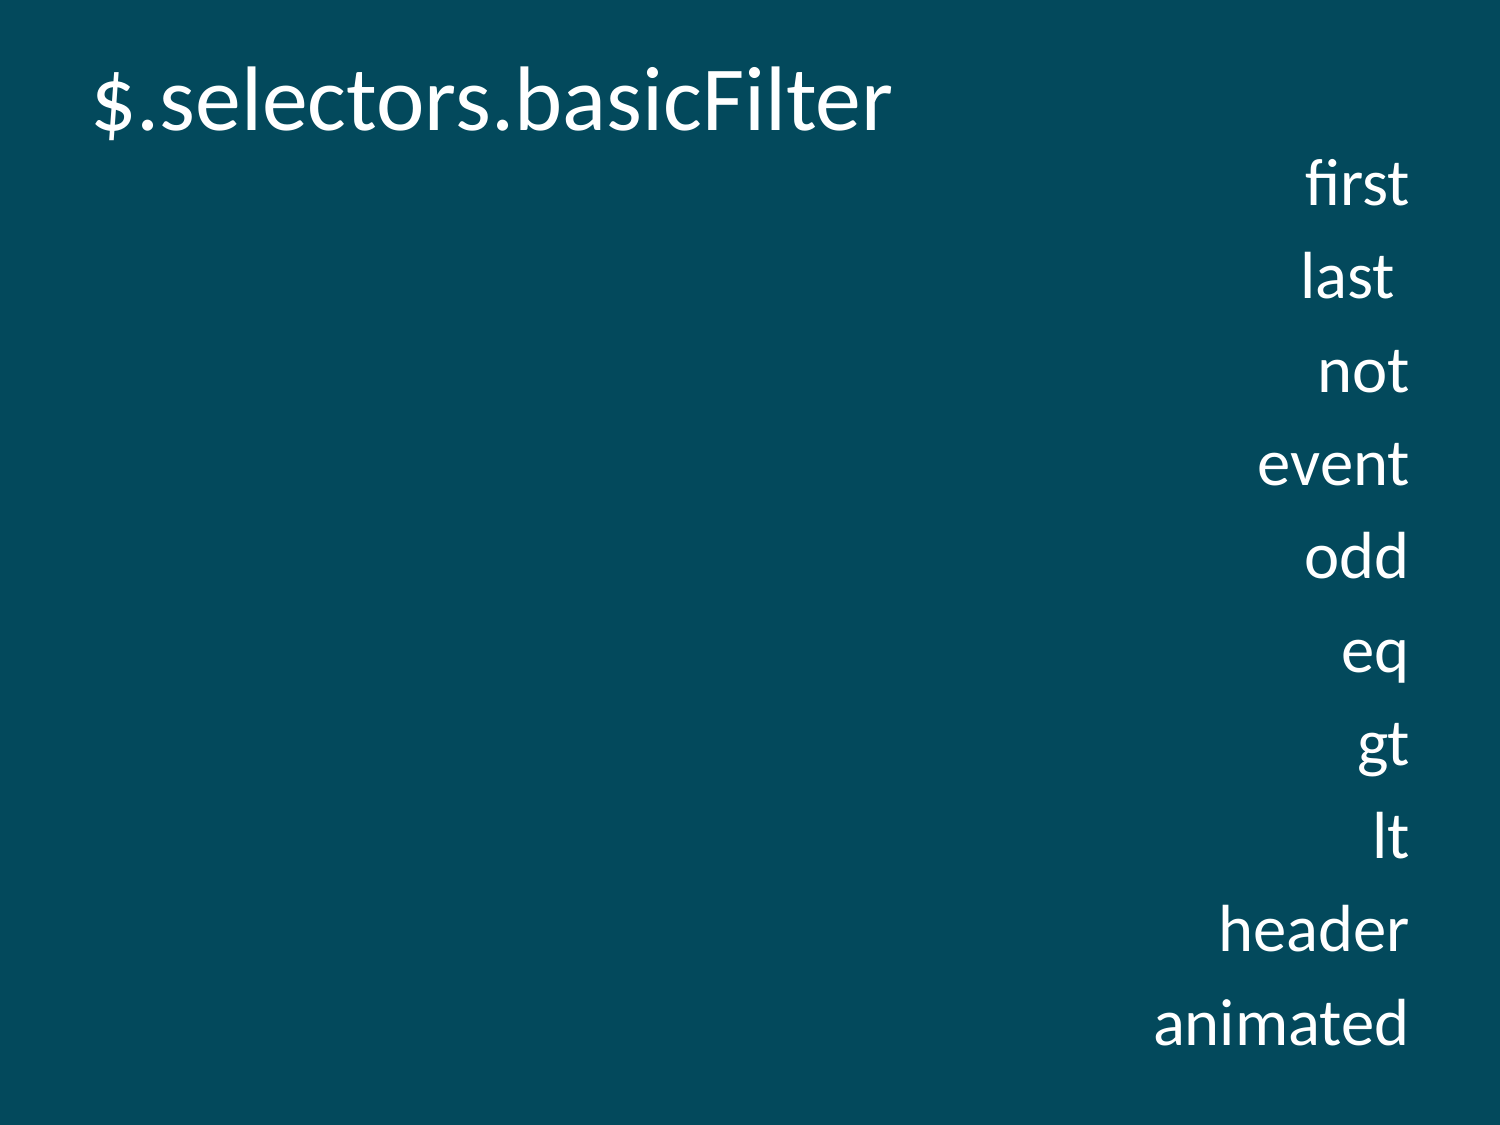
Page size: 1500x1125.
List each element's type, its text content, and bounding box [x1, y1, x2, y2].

picture [1327, 1041, 1339, 1045]
list first last not event odd eq gt lt header animated [75, 131, 1425, 1041]
picture [1158, 1041, 1173, 1045]
title $.selectors.basicFilter [75, 0, 1425, 131]
picture [1349, 1041, 1369, 1045]
picture [1293, 1041, 1308, 1045]
picture [1381, 1041, 1396, 1045]
